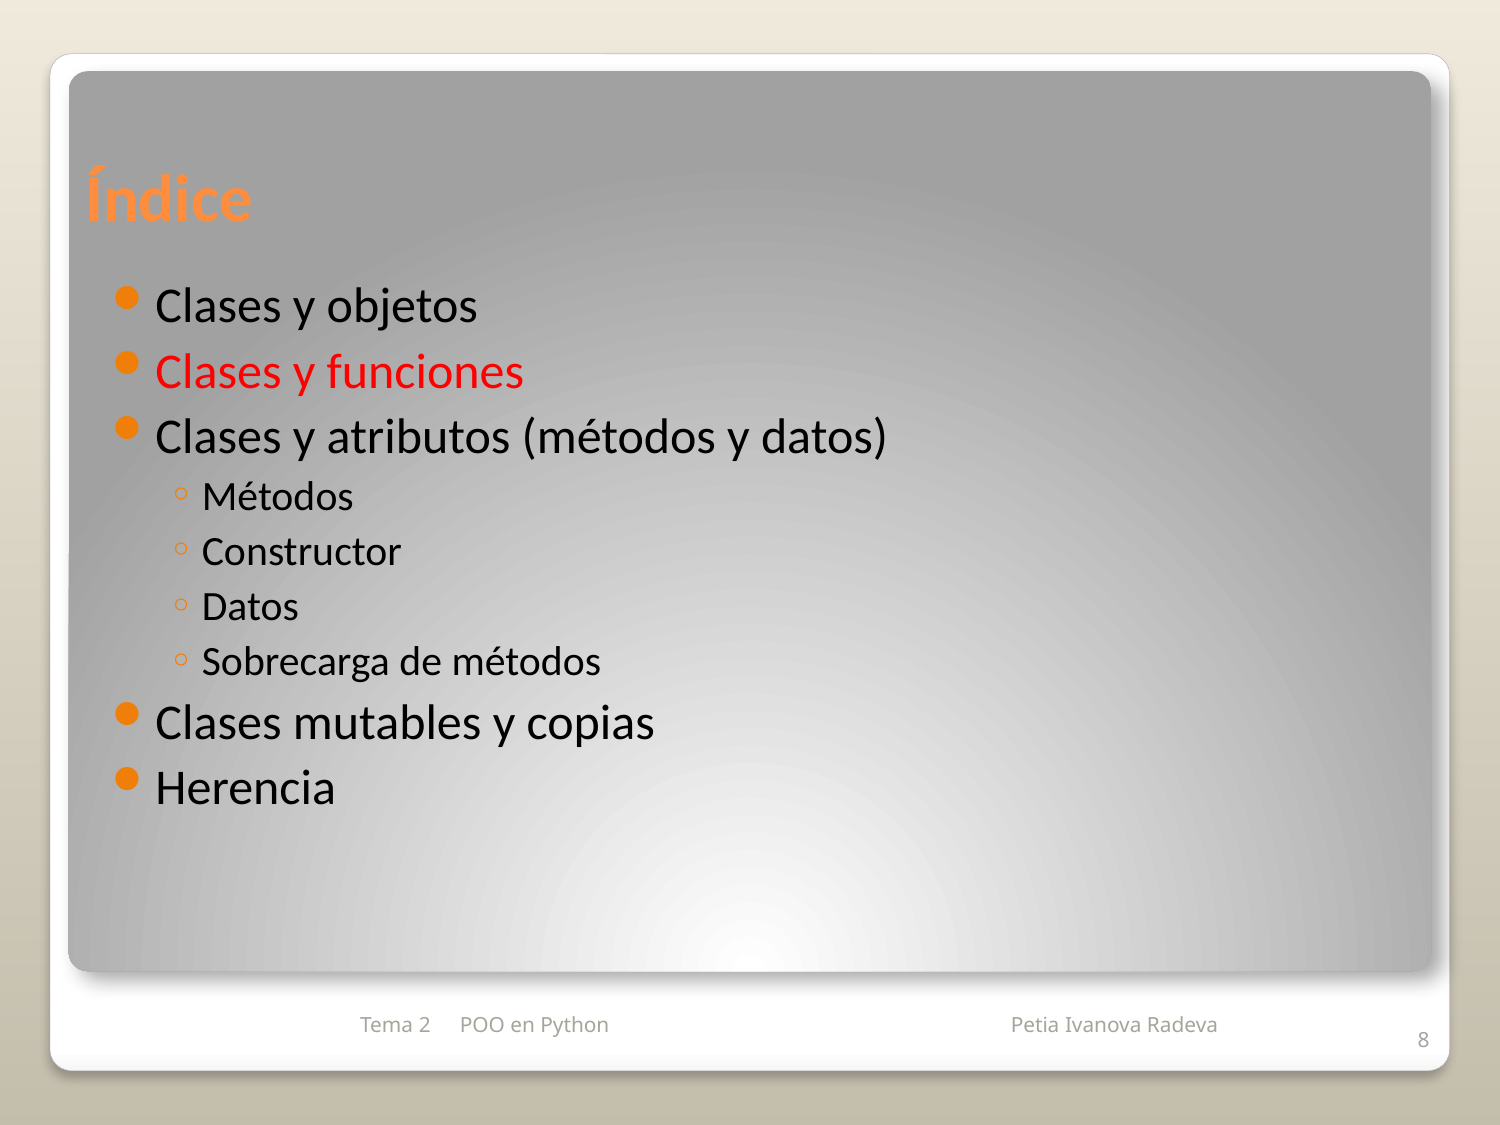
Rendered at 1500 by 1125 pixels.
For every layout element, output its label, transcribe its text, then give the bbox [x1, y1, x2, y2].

footer POO en Python [445, 984, 821, 1045]
title Índice [70, 70, 1413, 243]
list Clases y objetos Clases y funciones Clases y atributos (métodos y datos) Métodos Constructor Datos Sobrecarga de métodos Clases mutables y copias Herencia [82, 257, 1425, 945]
slide_number 8 [1369, 1002, 1445, 1063]
slide_number Tema 2 [70, 984, 445, 1045]
